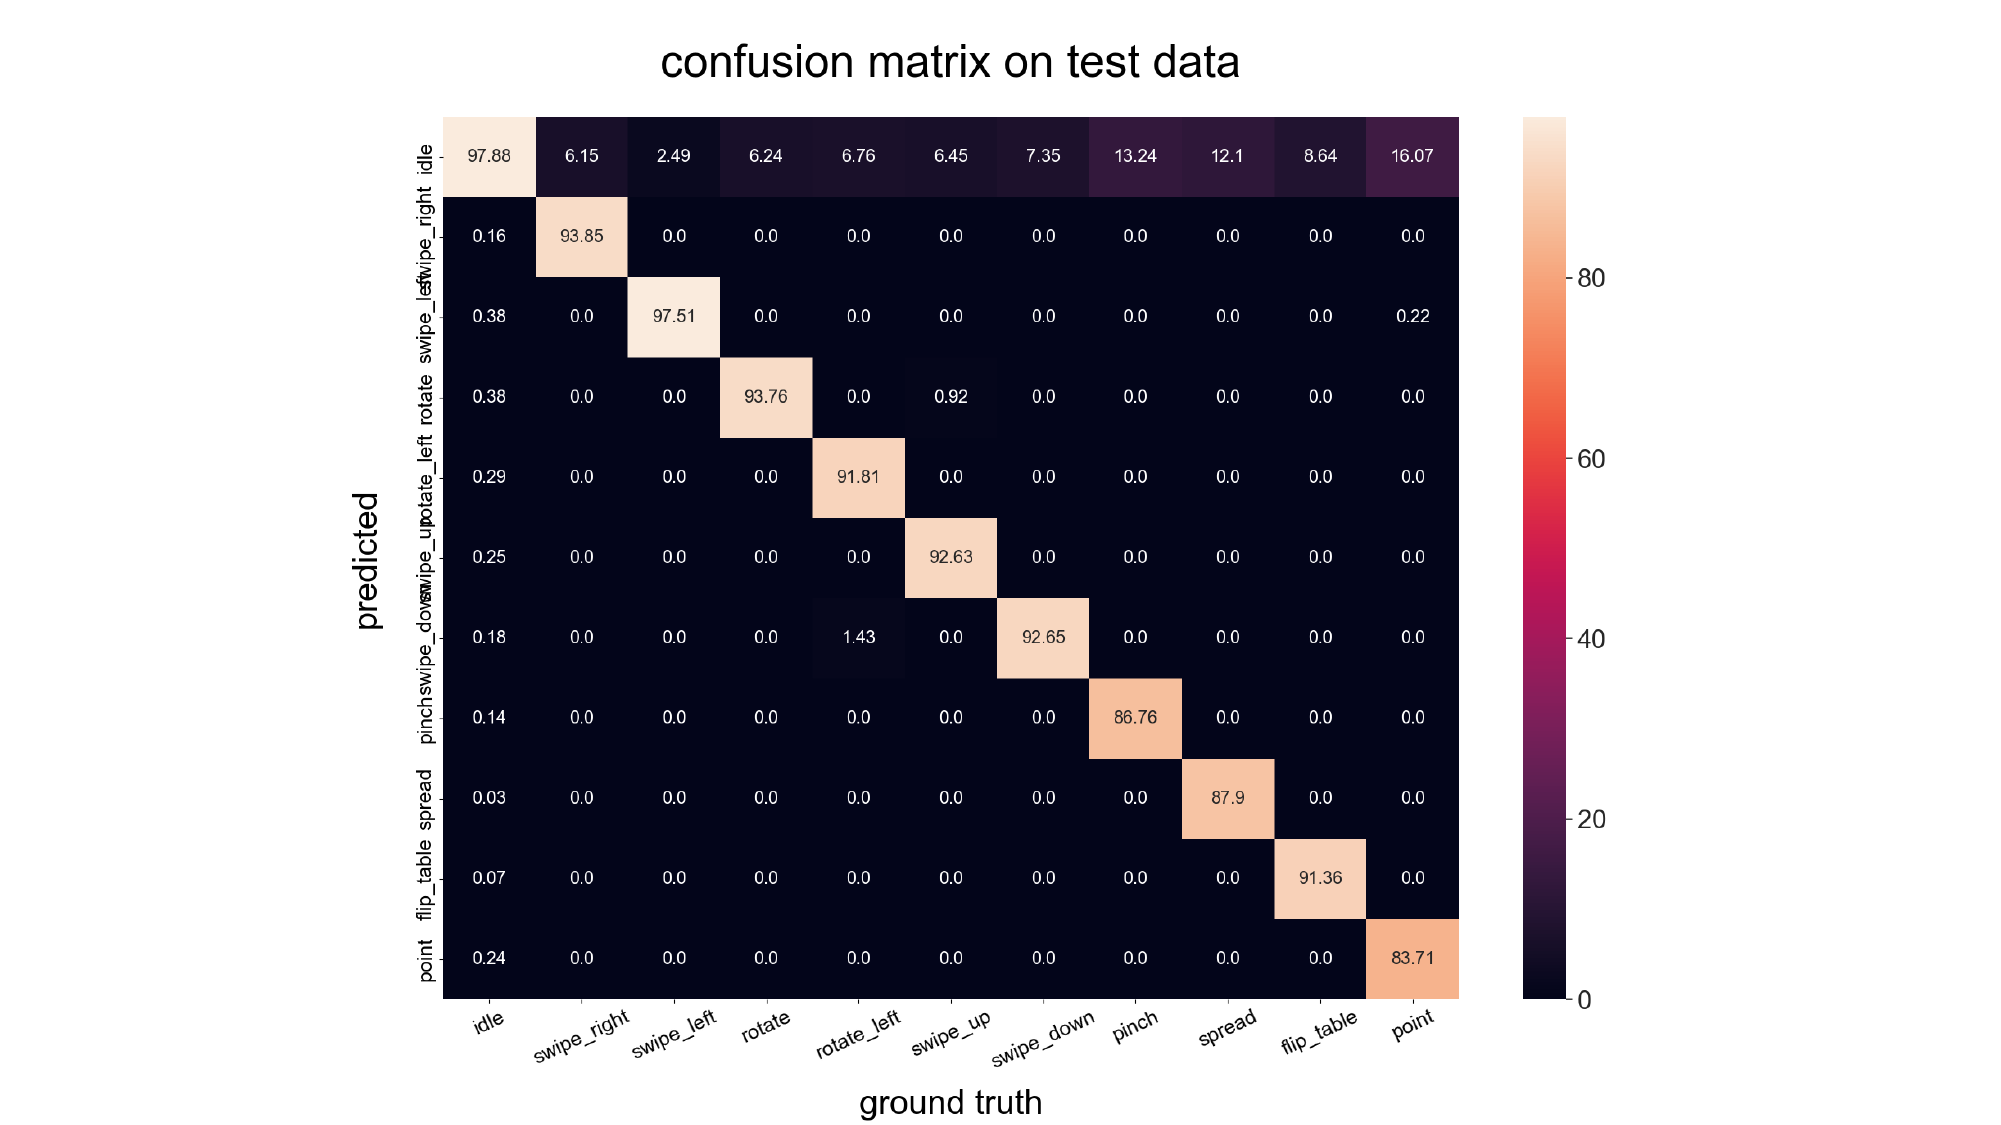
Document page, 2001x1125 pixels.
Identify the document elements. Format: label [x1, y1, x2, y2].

picture [238, 0, 1876, 1125]
